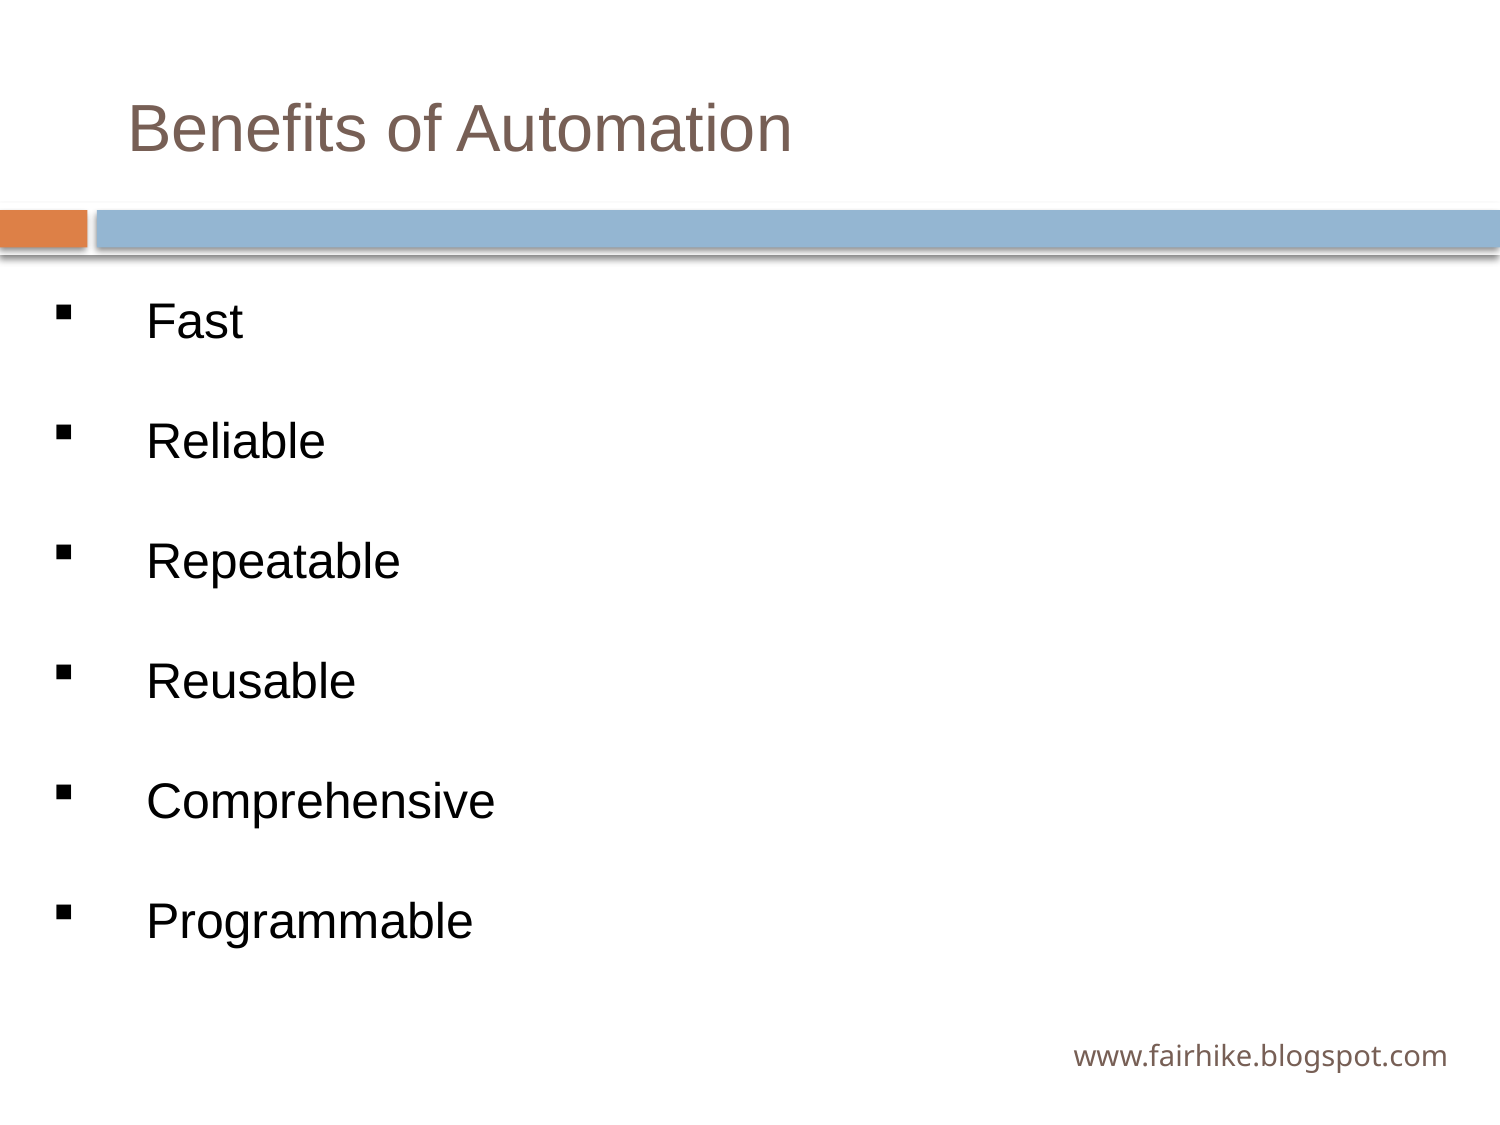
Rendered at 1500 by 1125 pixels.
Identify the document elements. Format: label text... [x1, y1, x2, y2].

footer www.fairhike.blogspot.com [99, 1024, 1464, 1085]
title Benefits of Automation [112, 62, 1388, 188]
text_box Fast Reliable Repeatable Reusable Comprehensive Programmable [37, 280, 1475, 956]
